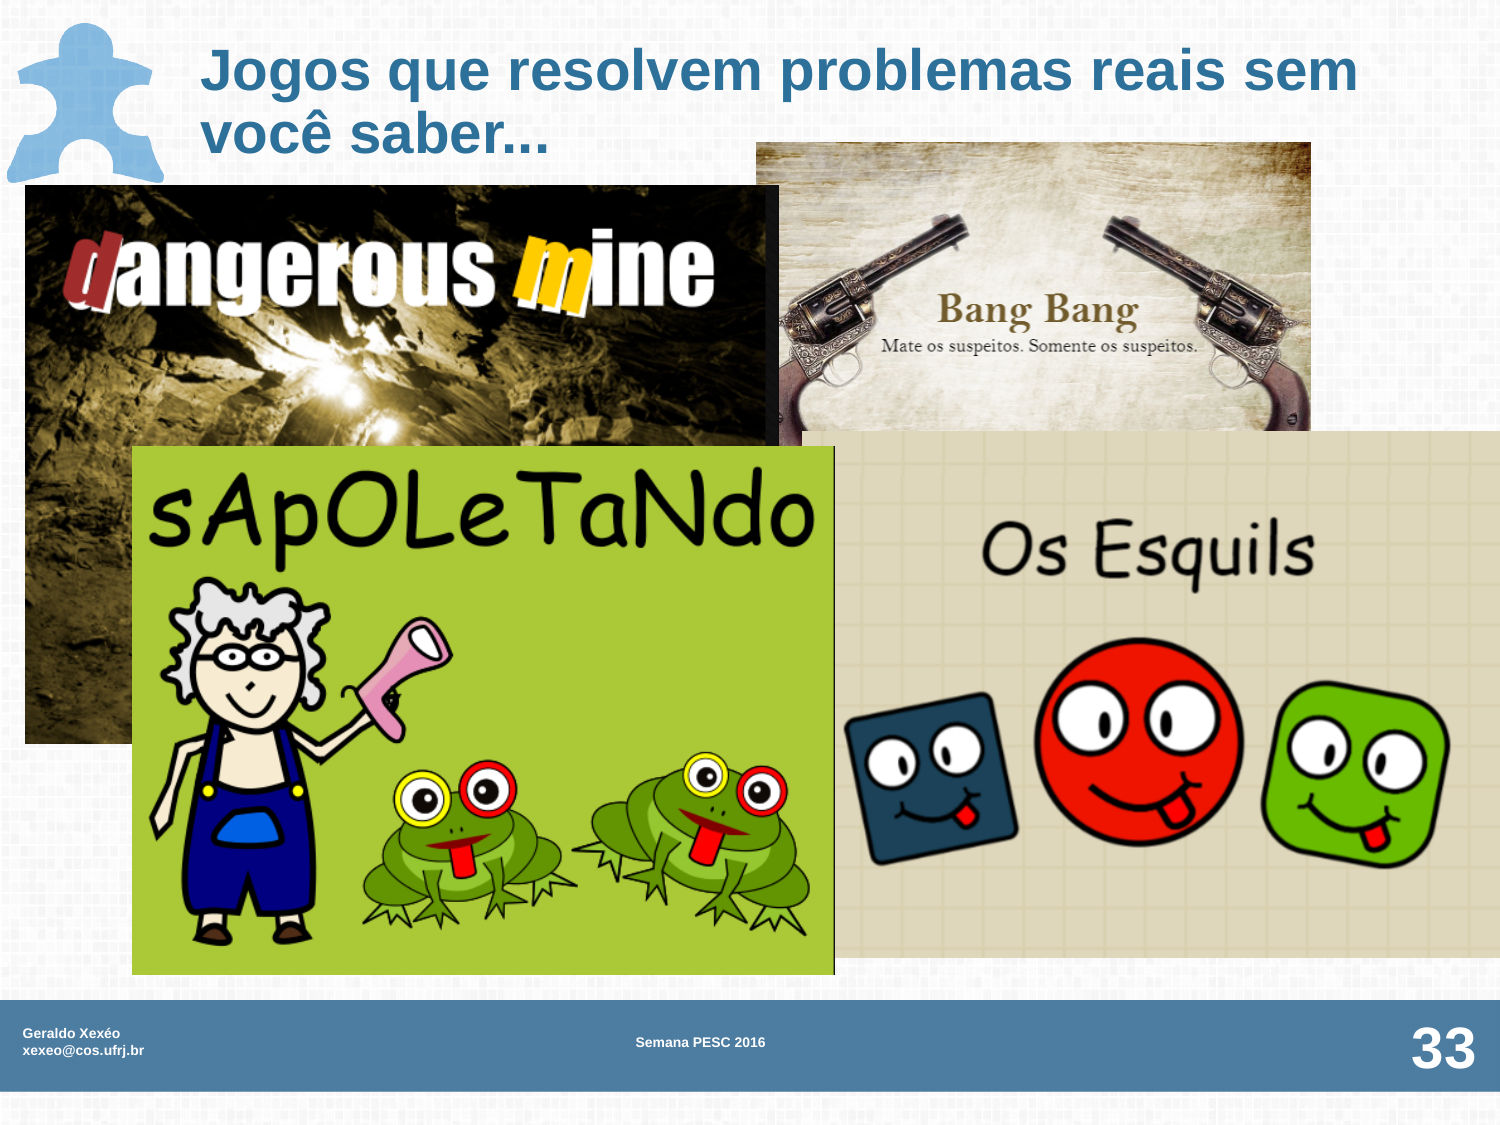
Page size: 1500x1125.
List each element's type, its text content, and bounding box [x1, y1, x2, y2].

slide_number 33 [1297, 1021, 1492, 1069]
title Jogos que resolvem problemas reais sem você saber... [185, 11, 1481, 195]
slide_number Geraldo Xexéo xexeo@cos.ufrj.br [7, 1017, 203, 1066]
picture [0, 0, 1500, 1125]
footer Semana PESC 2016 [483, 1017, 919, 1066]
